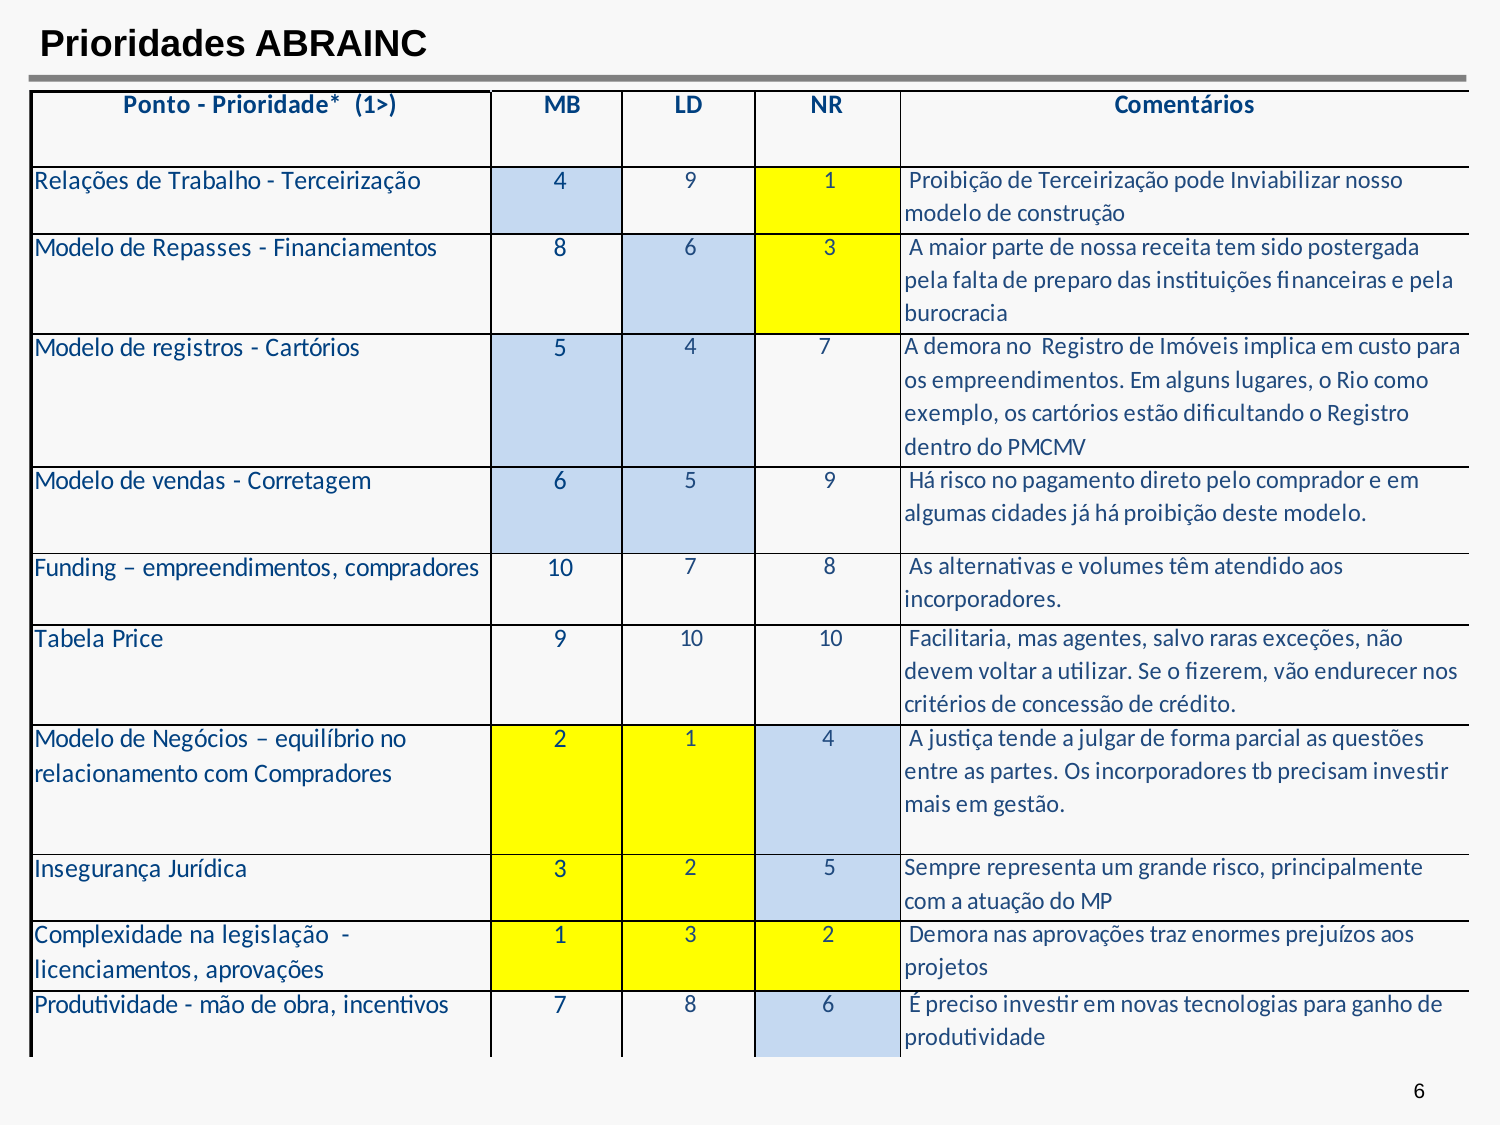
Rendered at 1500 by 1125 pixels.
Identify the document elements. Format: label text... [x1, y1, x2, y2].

title Prioridades ABRAINC [39, 24, 1254, 66]
text_box 6 [1074, 1077, 1425, 1103]
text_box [29, 89, 1471, 1059]
